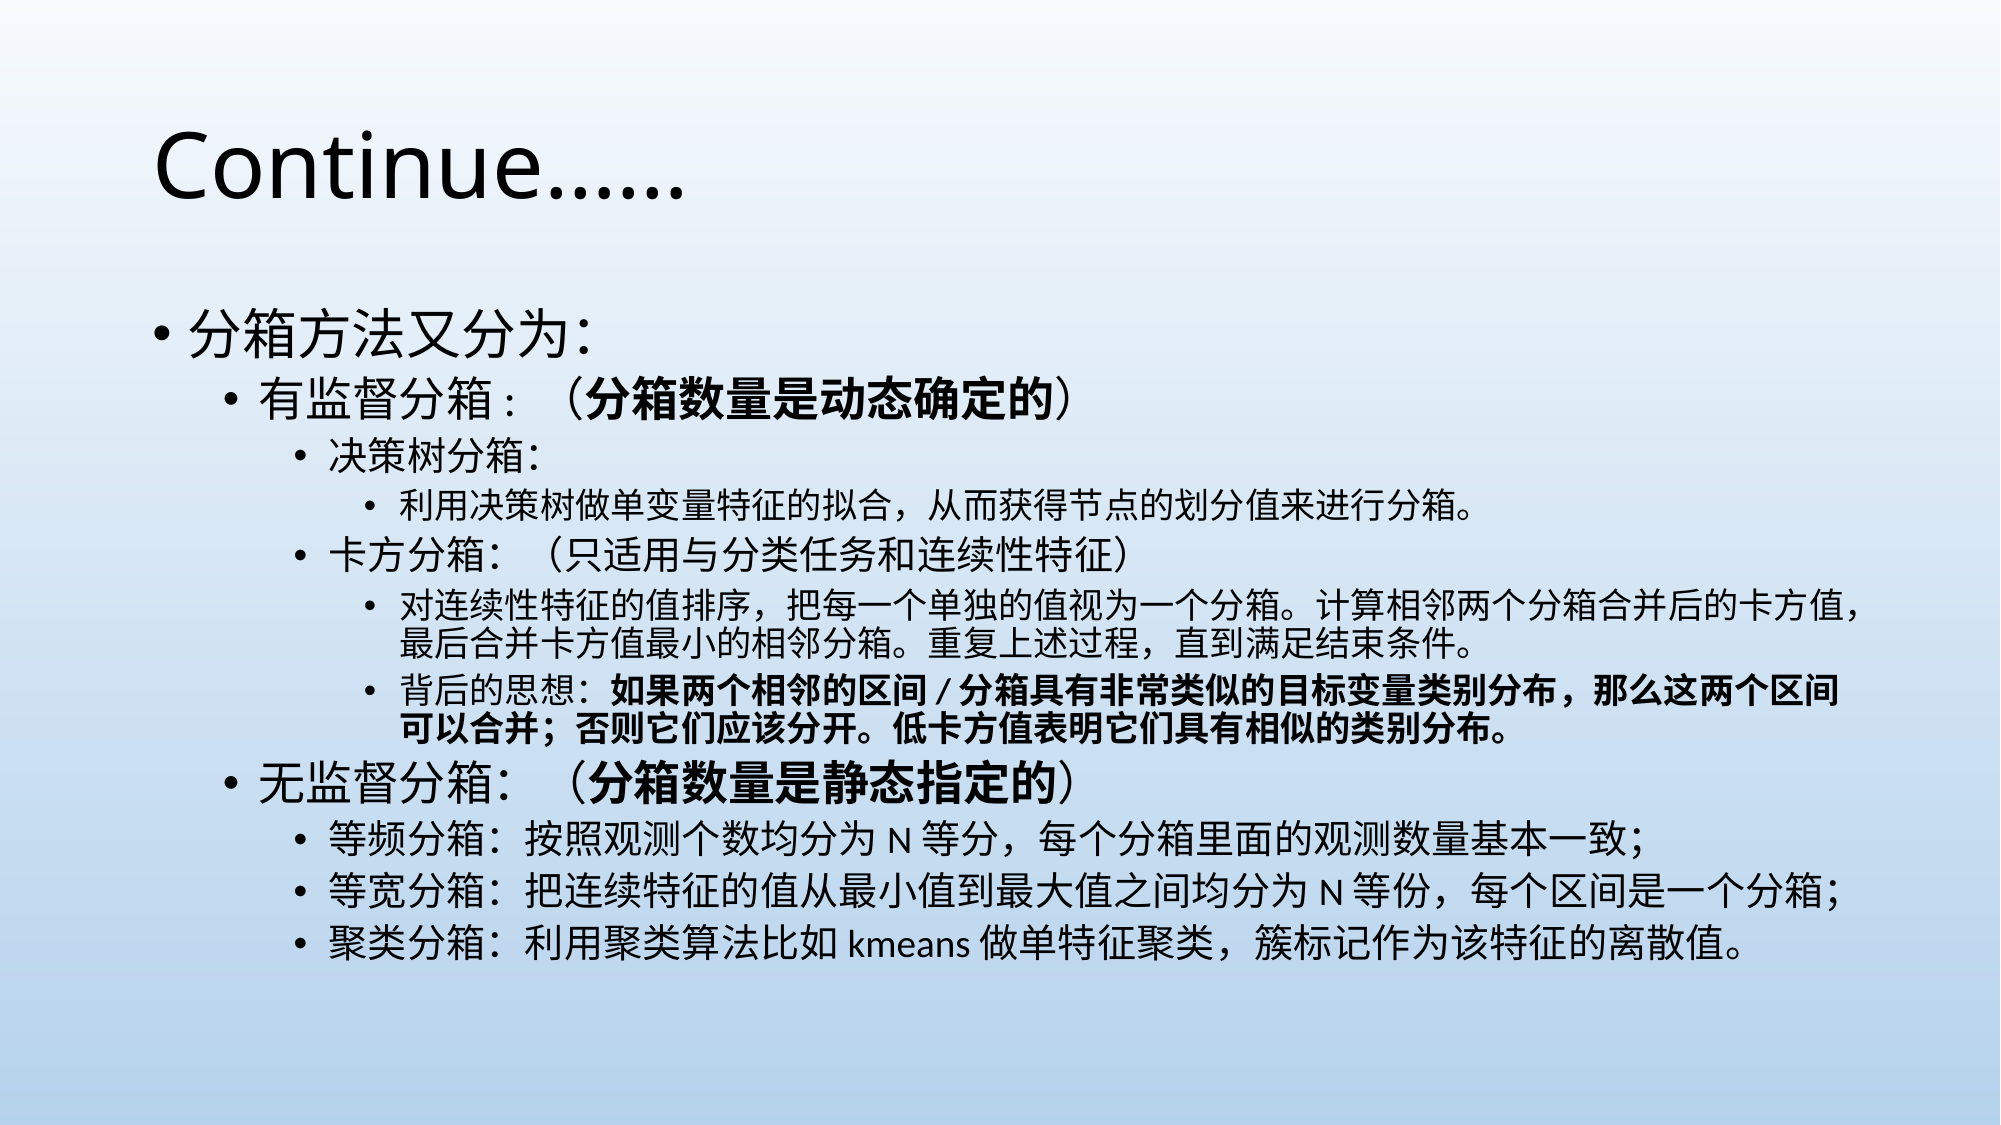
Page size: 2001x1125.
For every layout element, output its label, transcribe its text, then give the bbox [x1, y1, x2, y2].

title Continue…… [137, 59, 1863, 278]
list 分箱方法又分为： 有监督分箱: （分箱数量是动态确定的） 决策树分箱： 利用决策树做单变量特征的拟合，从而获得节点的划分值来进行分箱。 卡方分箱：（只适用与分类任务和连续性特征） 对连续性特征的值排序，把每一个单独的值视为一个分箱。计算相邻两个分箱合并后的卡方值，最后合并卡方值最小的相邻分箱。重复上述过程，直到满足结束条件。 背后的思想：如果两个相邻的区间/分箱具有非常类似的目标变量类别分布，那么这两个区间可以合并；否则它们应该分开。低卡方值表明它们具有相似的类别分布。 无监督分箱：（分箱数量是静态指定的） 等频分箱：按照观测个数均分为N等分，每个分箱里面的观测数量基本一致； 等宽分箱：把连续特征的值从最小值到最大值之间均分为N等份，每个区间是一个分箱； 聚类分箱：利用聚类算法比如kmeans做单特征聚类，簇标记作为该特征的离散值。 [137, 299, 1863, 1014]
